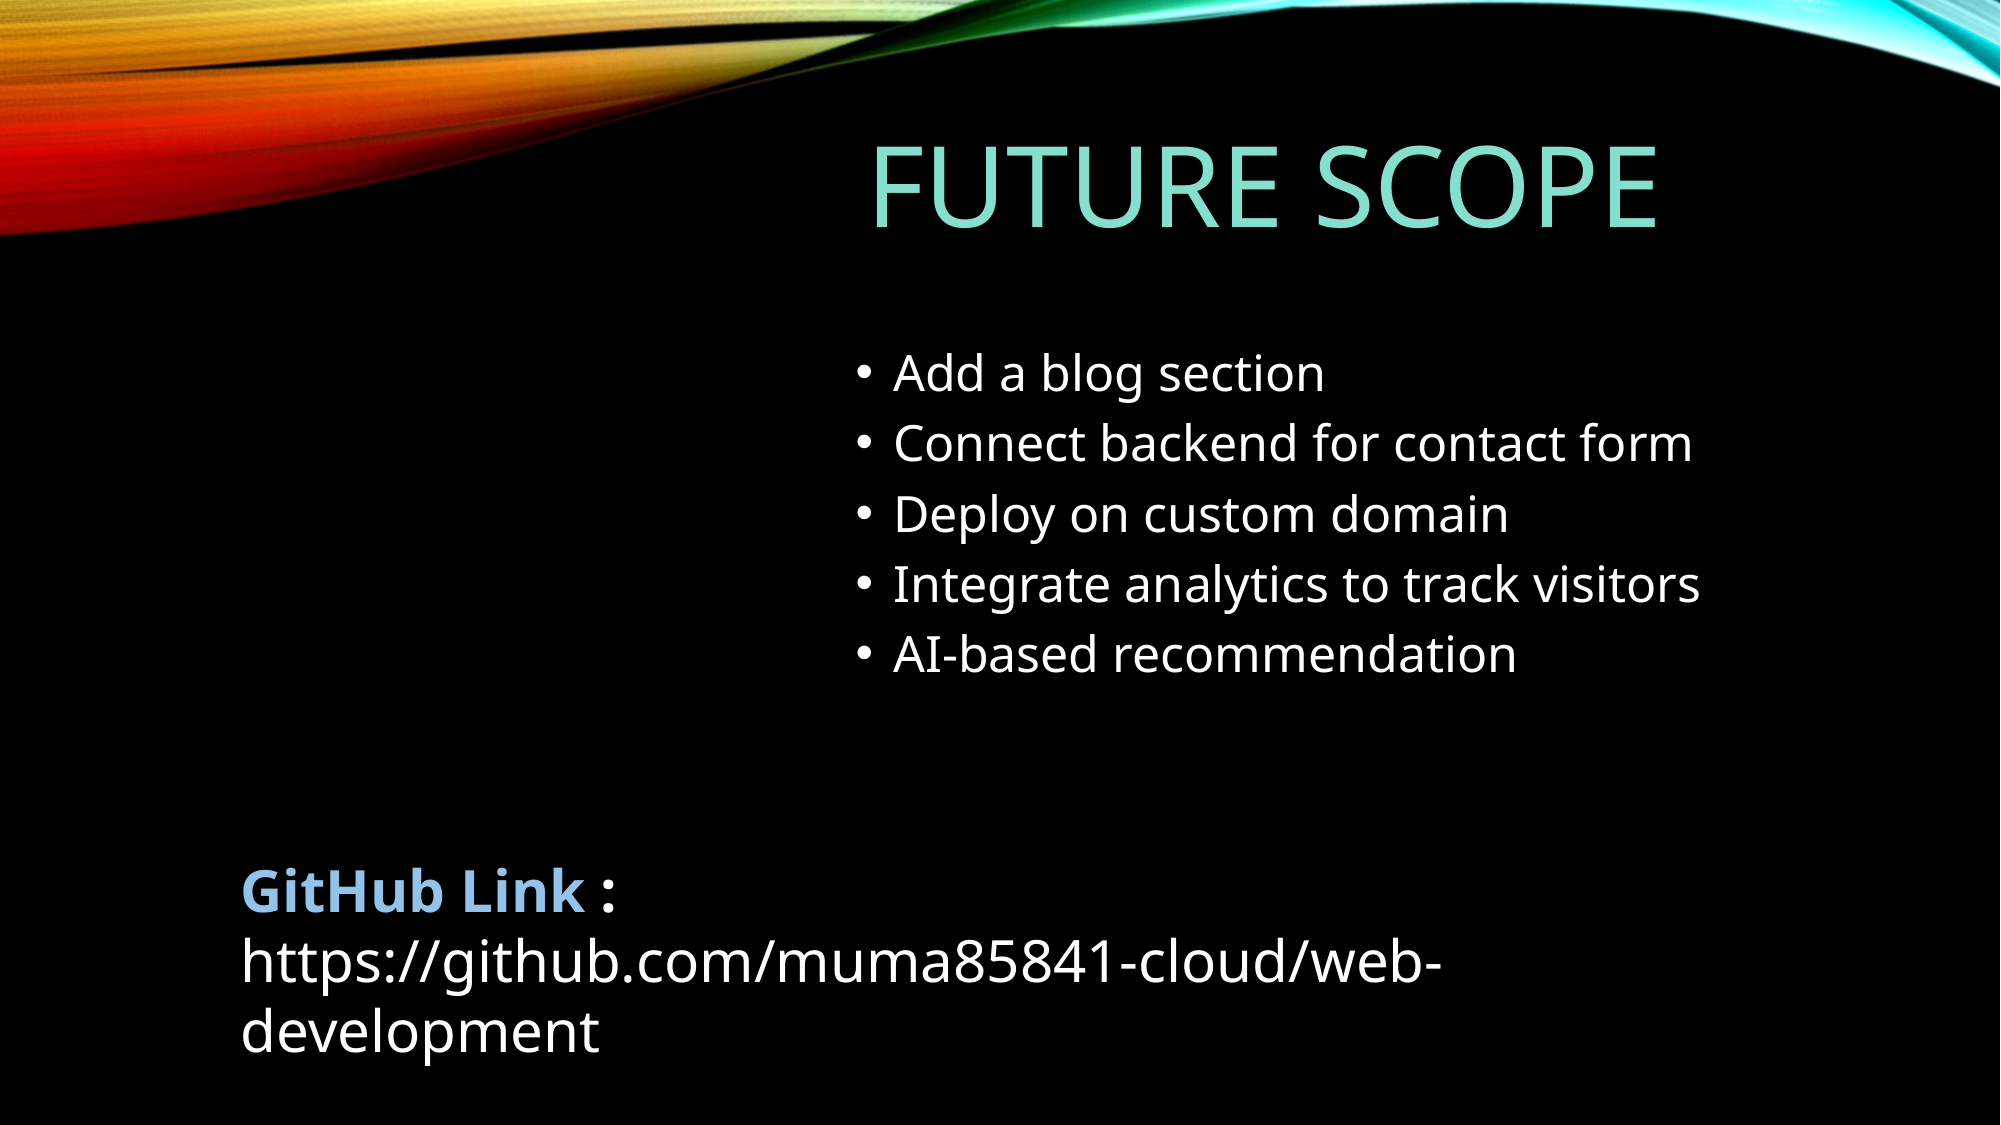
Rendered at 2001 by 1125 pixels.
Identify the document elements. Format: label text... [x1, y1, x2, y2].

picture [0, 0, 2000, 237]
title future scope [293, 85, 1707, 298]
text_box GitHub Link : https://github.com/muma85841-cloud/web-development [225, 846, 1815, 1125]
list Add a blog section Connect backend for contact form Deploy on custom domain Integrate analytics to track visitors AI-based recommendation [765, 263, 1957, 706]
